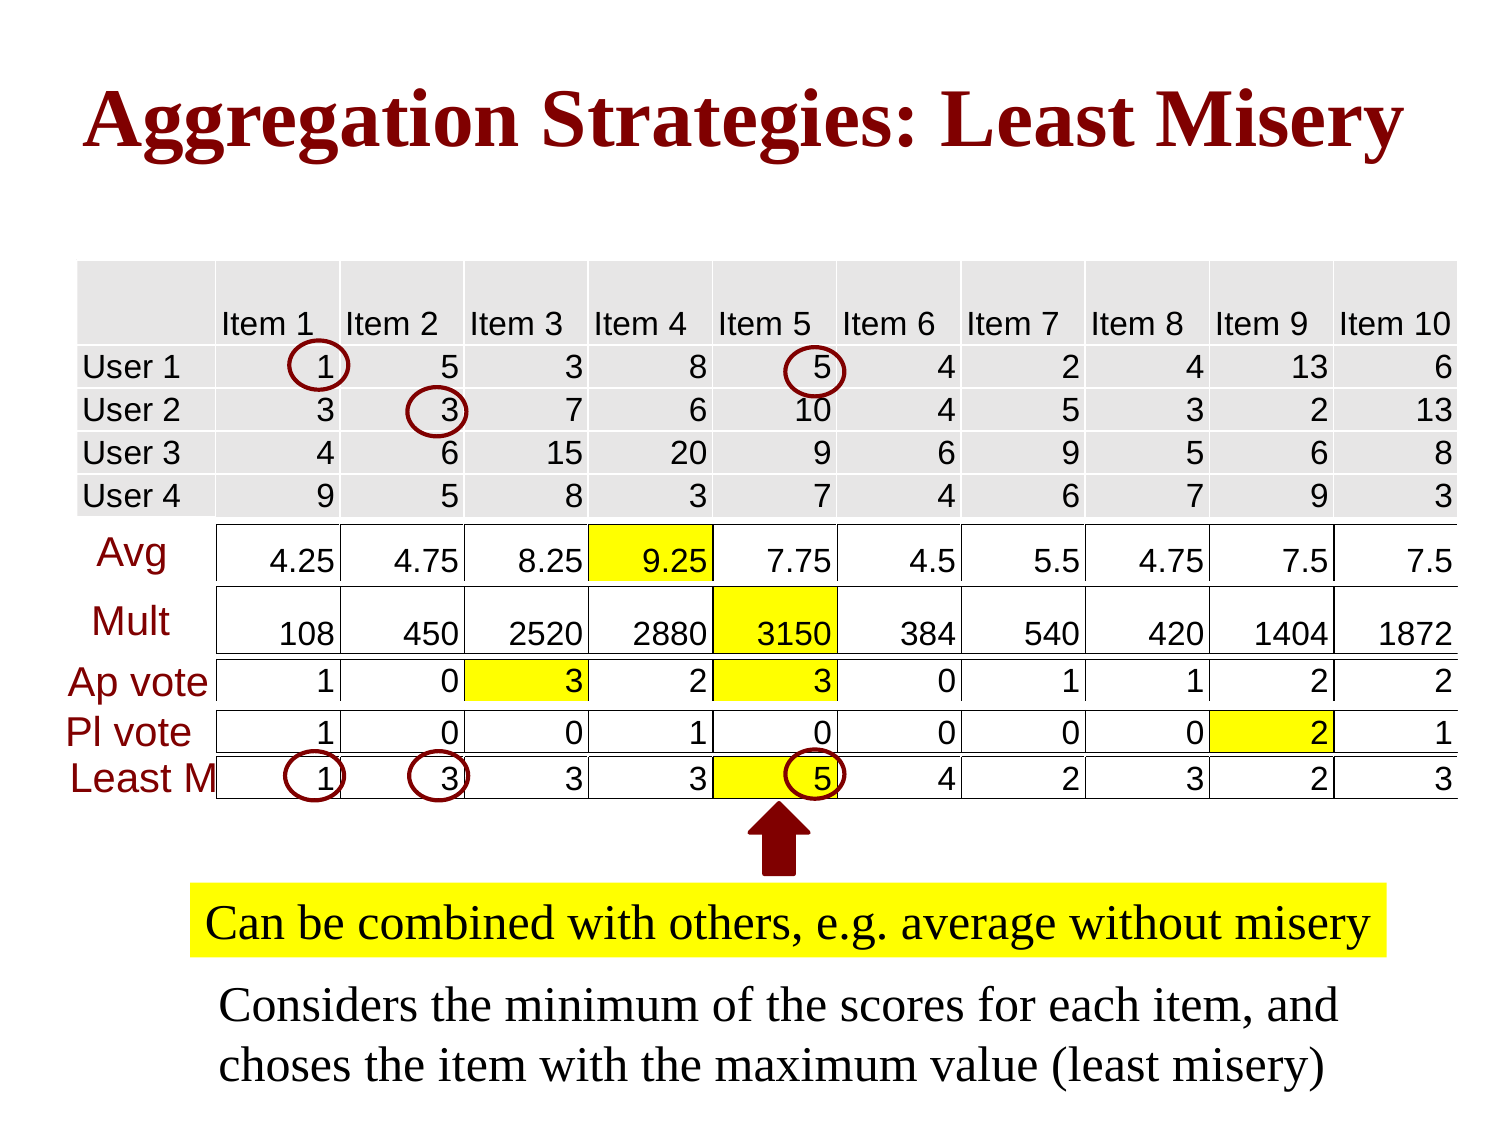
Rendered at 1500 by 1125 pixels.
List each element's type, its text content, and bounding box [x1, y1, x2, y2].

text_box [215, 586, 1459, 655]
text_box Considers the minimum of the scores for each item, and choses the item with the maximum value (least misery) [203, 963, 1355, 1099]
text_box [215, 523, 1459, 582]
text_box Avg [81, 526, 183, 583]
text_box Least M [54, 743, 244, 809]
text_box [215, 755, 1459, 800]
text_box Can be combined with others, e.g. average without misery [190, 882, 1387, 958]
text_box [747, 807, 811, 877]
text_box Mult [76, 586, 211, 646]
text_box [215, 709, 1459, 754]
text_box Pl vote [50, 697, 213, 763]
text_box Ap vote [53, 646, 211, 697]
title Aggregation Strategies: Least Misery [0, 19, 1496, 207]
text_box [215, 658, 1459, 702]
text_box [76, 259, 1459, 518]
